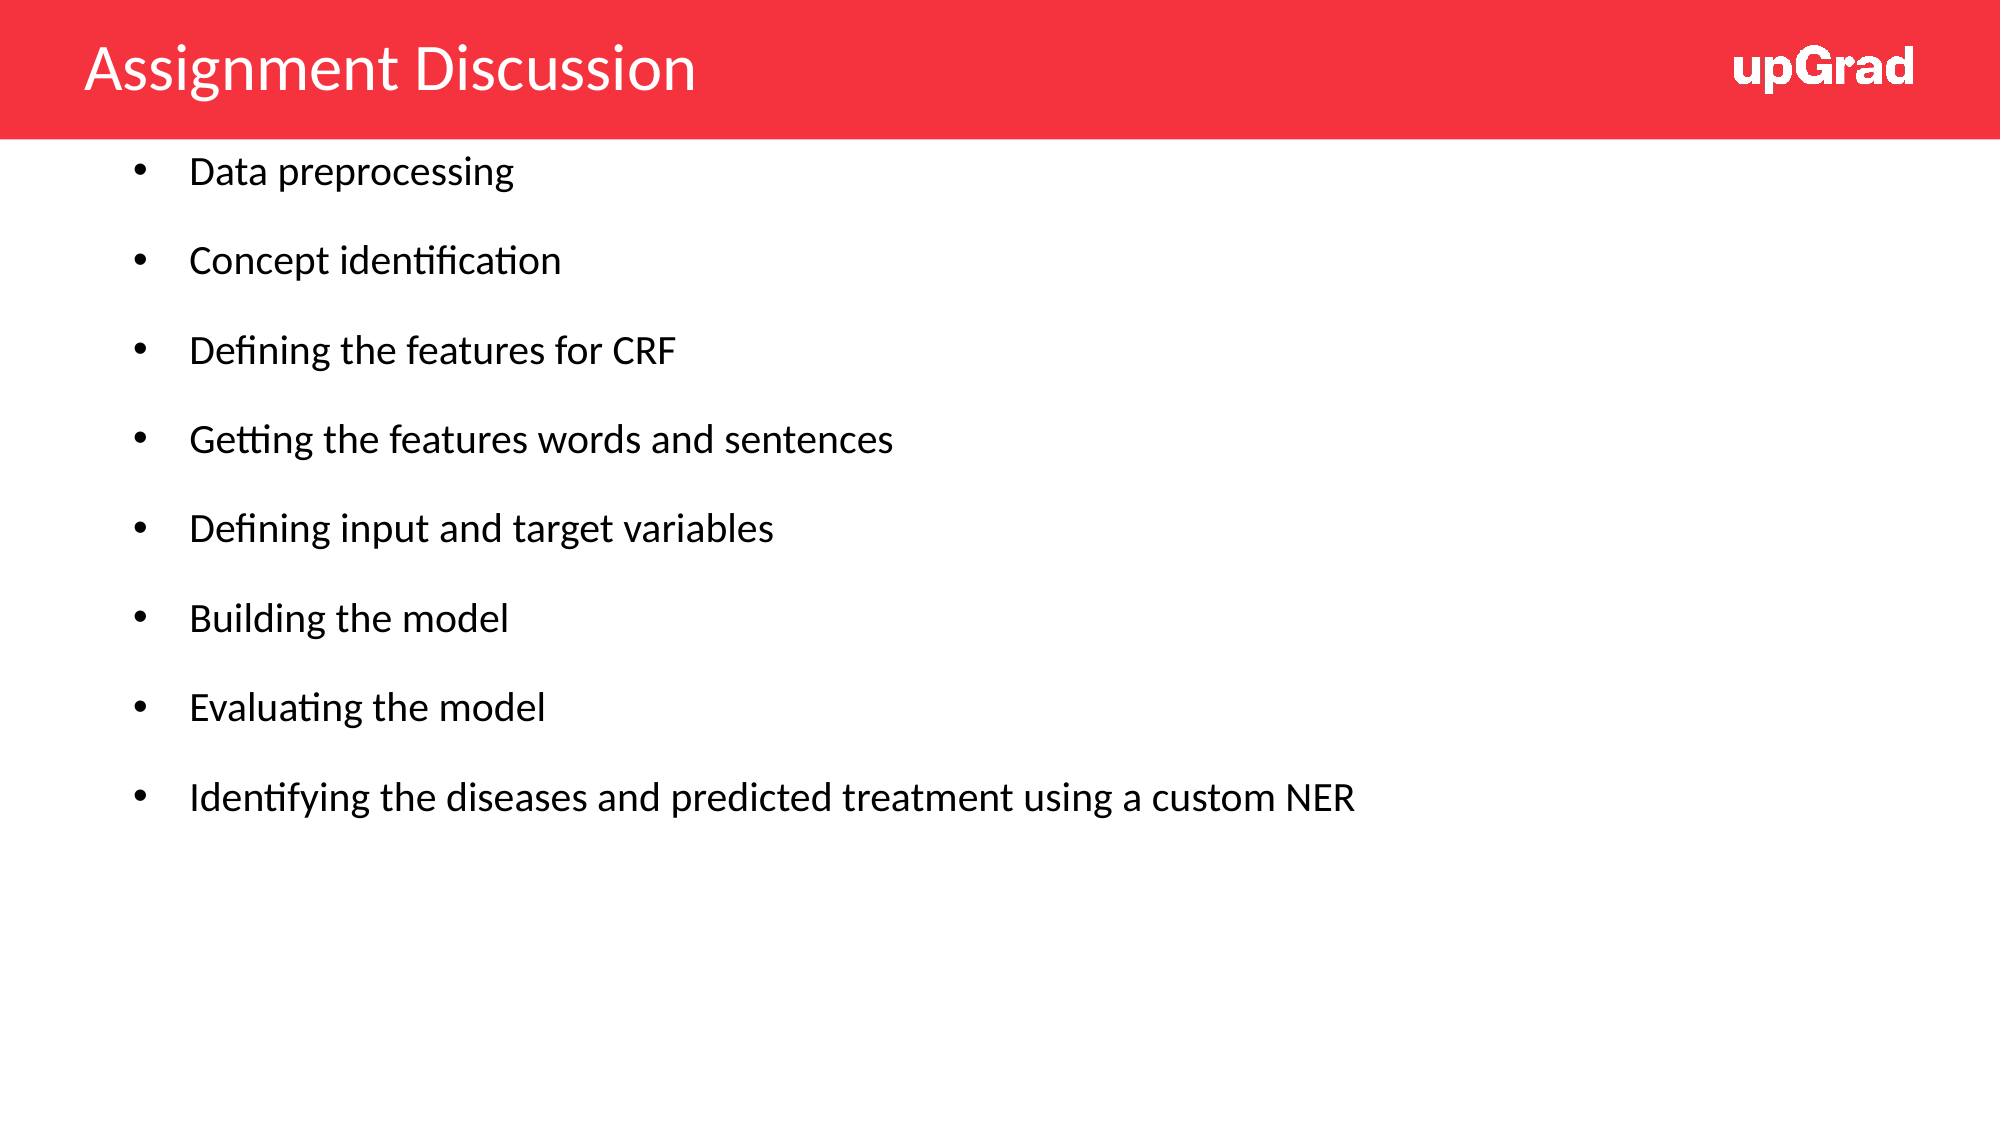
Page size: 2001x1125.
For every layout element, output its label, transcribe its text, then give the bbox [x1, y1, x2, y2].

title Assignment Discussion [69, 26, 1714, 111]
list Data preprocessing Concept identification Defining the features for CRF Getting the features words and sentences Defining input and target variables Building the model Evaluating the model Identifying the diseases and predicted treatment using a custom NER [24, 141, 1952, 1125]
picture [1734, 45, 1913, 94]
